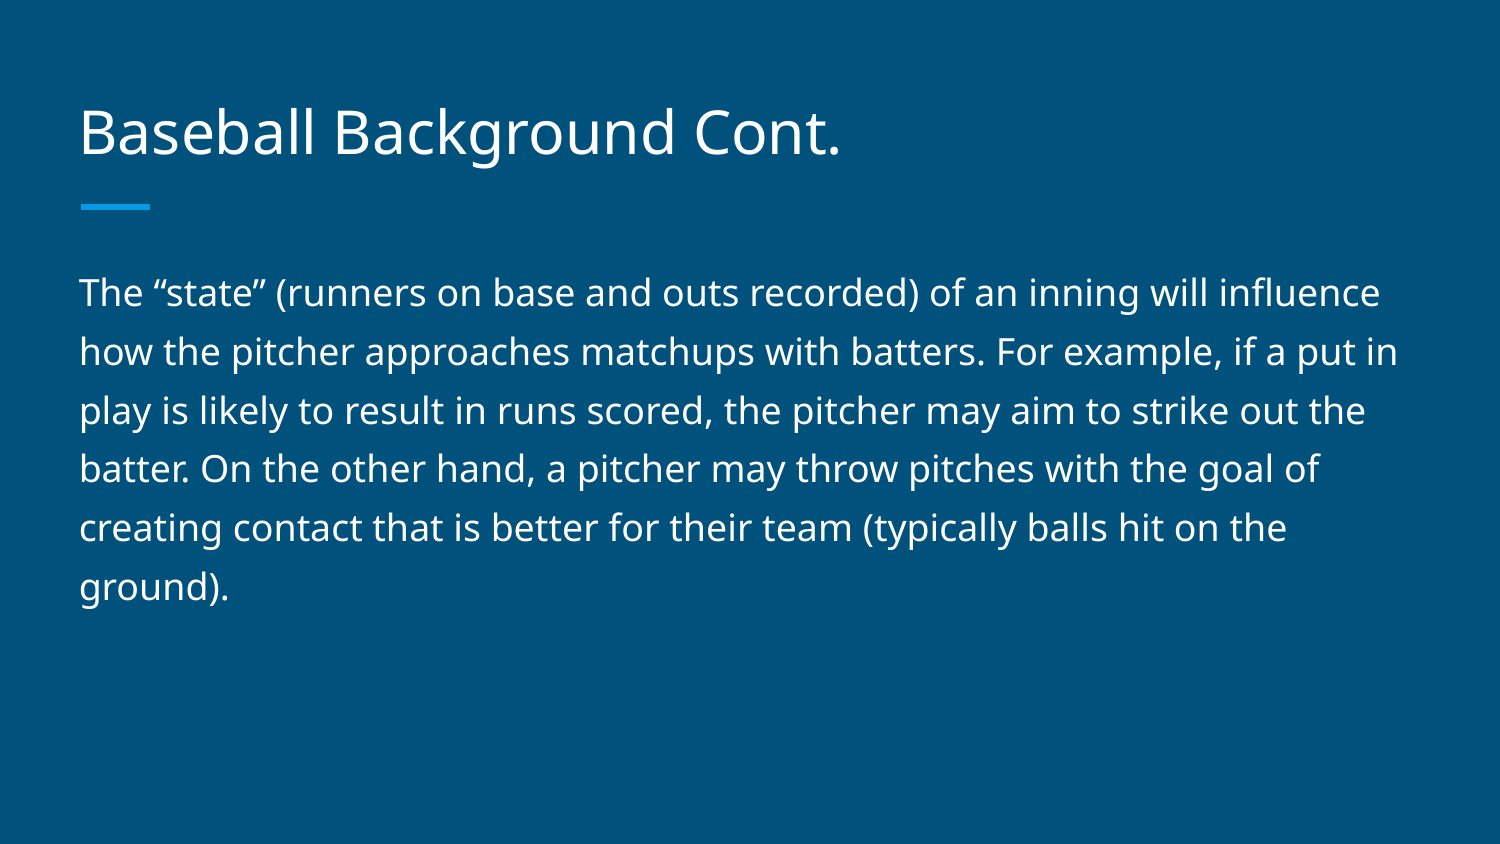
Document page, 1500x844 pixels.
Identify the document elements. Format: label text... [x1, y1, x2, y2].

title Baseball Background Cont. [63, 75, 1437, 188]
list The “state” (runners on base and outs recorded) of an inning will influence how the pitcher approaches matchups with batters. For example, if a put in play is likely to result in runs scored, the pitcher may aim to strike out the batter. On the other hand, a pitcher may throw pitches with the goal of creating contact that is better for their team (typically balls hit on the ground). [63, 244, 1437, 750]
